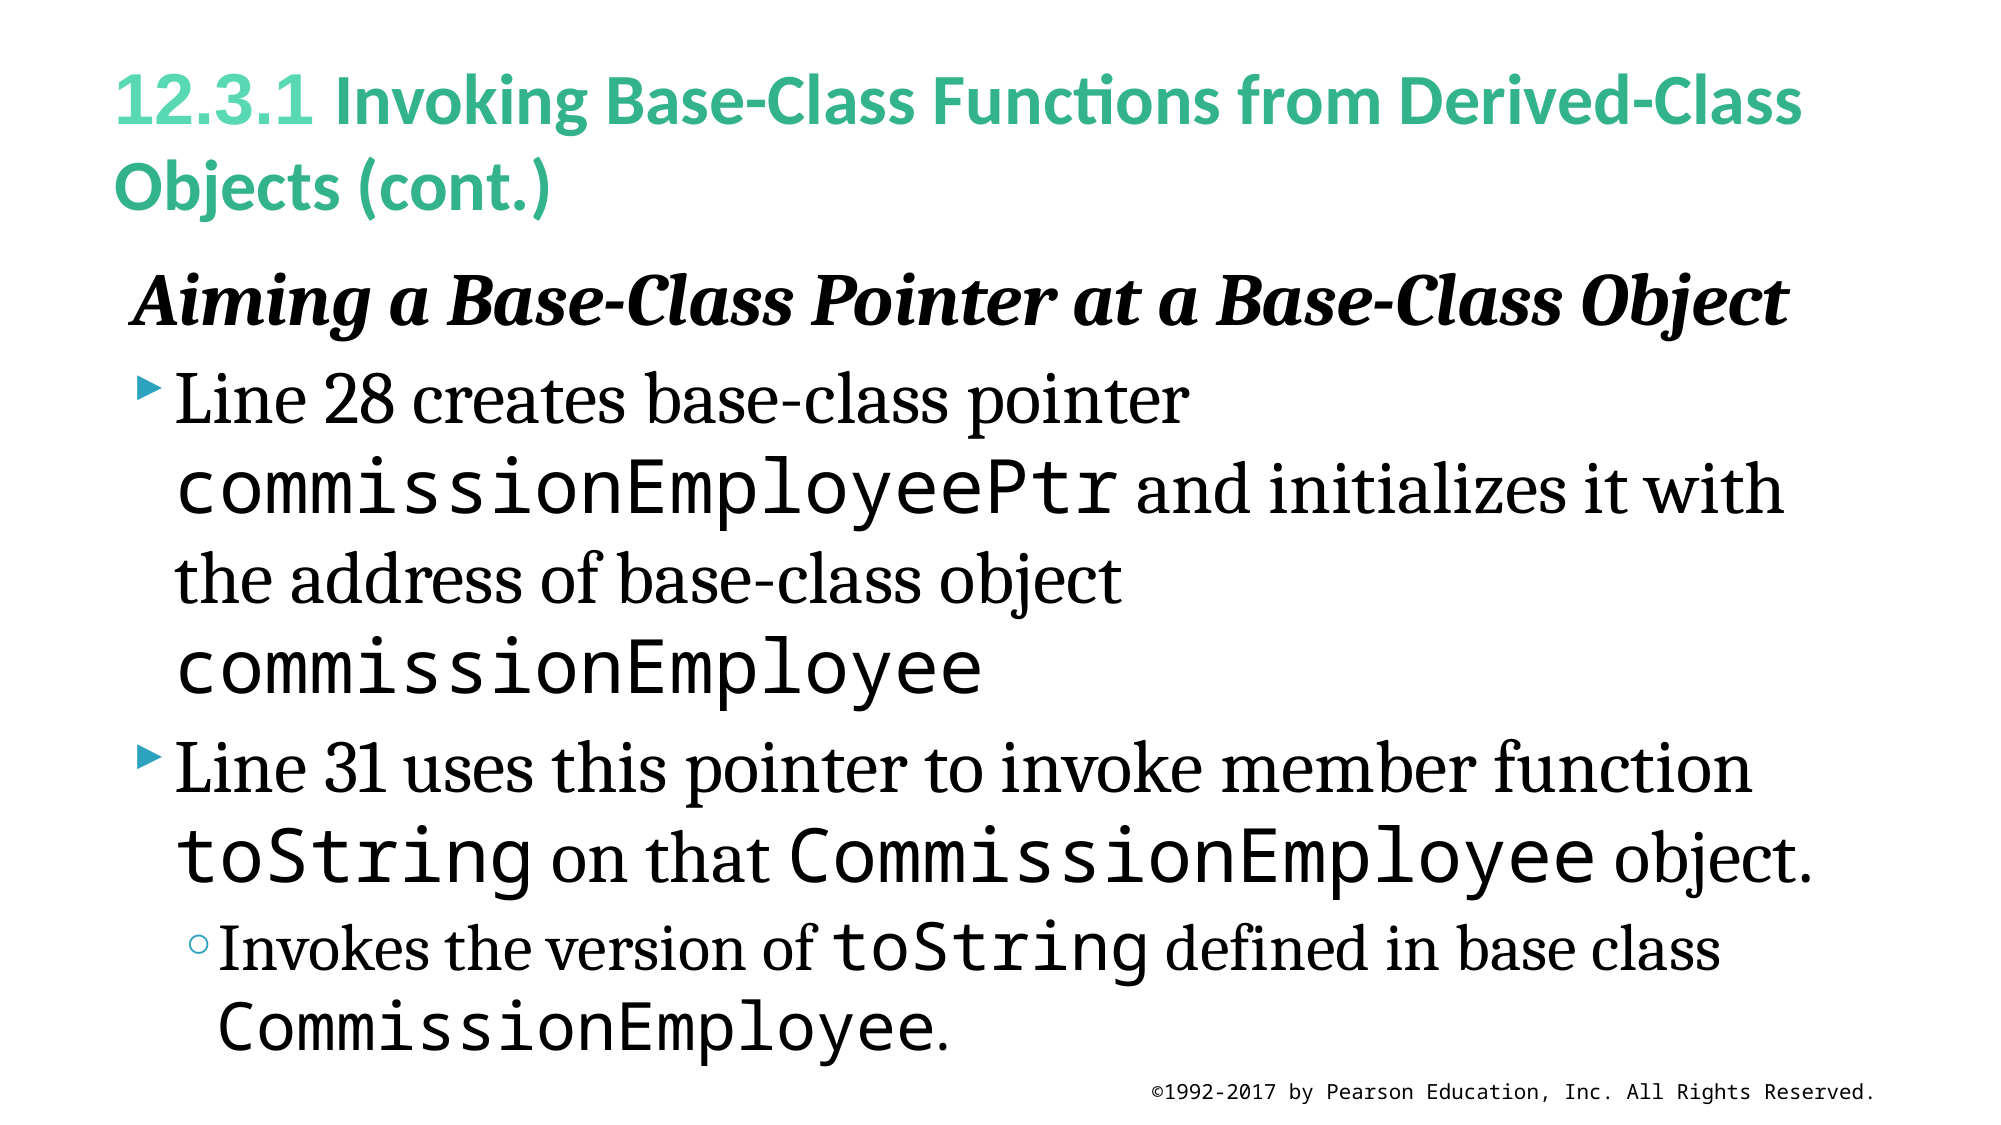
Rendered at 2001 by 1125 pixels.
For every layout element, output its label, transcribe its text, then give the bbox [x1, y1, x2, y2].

list Aiming a Base-Class Pointer at a Base-Class Object Line 28 creates base-class pointer commissionEmployeePtr and initializes it with the address of base-class object commissionEmployee Line 31 uses this pointer to invoke member function toString on that CommissionEmployee object. Invokes the version of toString defined in base class CommissionEmployee. [99, 242, 1900, 986]
footer ©1992-2017 by Pearson Education, Inc. All Rights Reserved. [866, 1051, 1892, 1112]
title 12.3.1 Invoking Base-Class Functions from Derived-Class Objects (cont.) [99, 45, 1900, 233]
